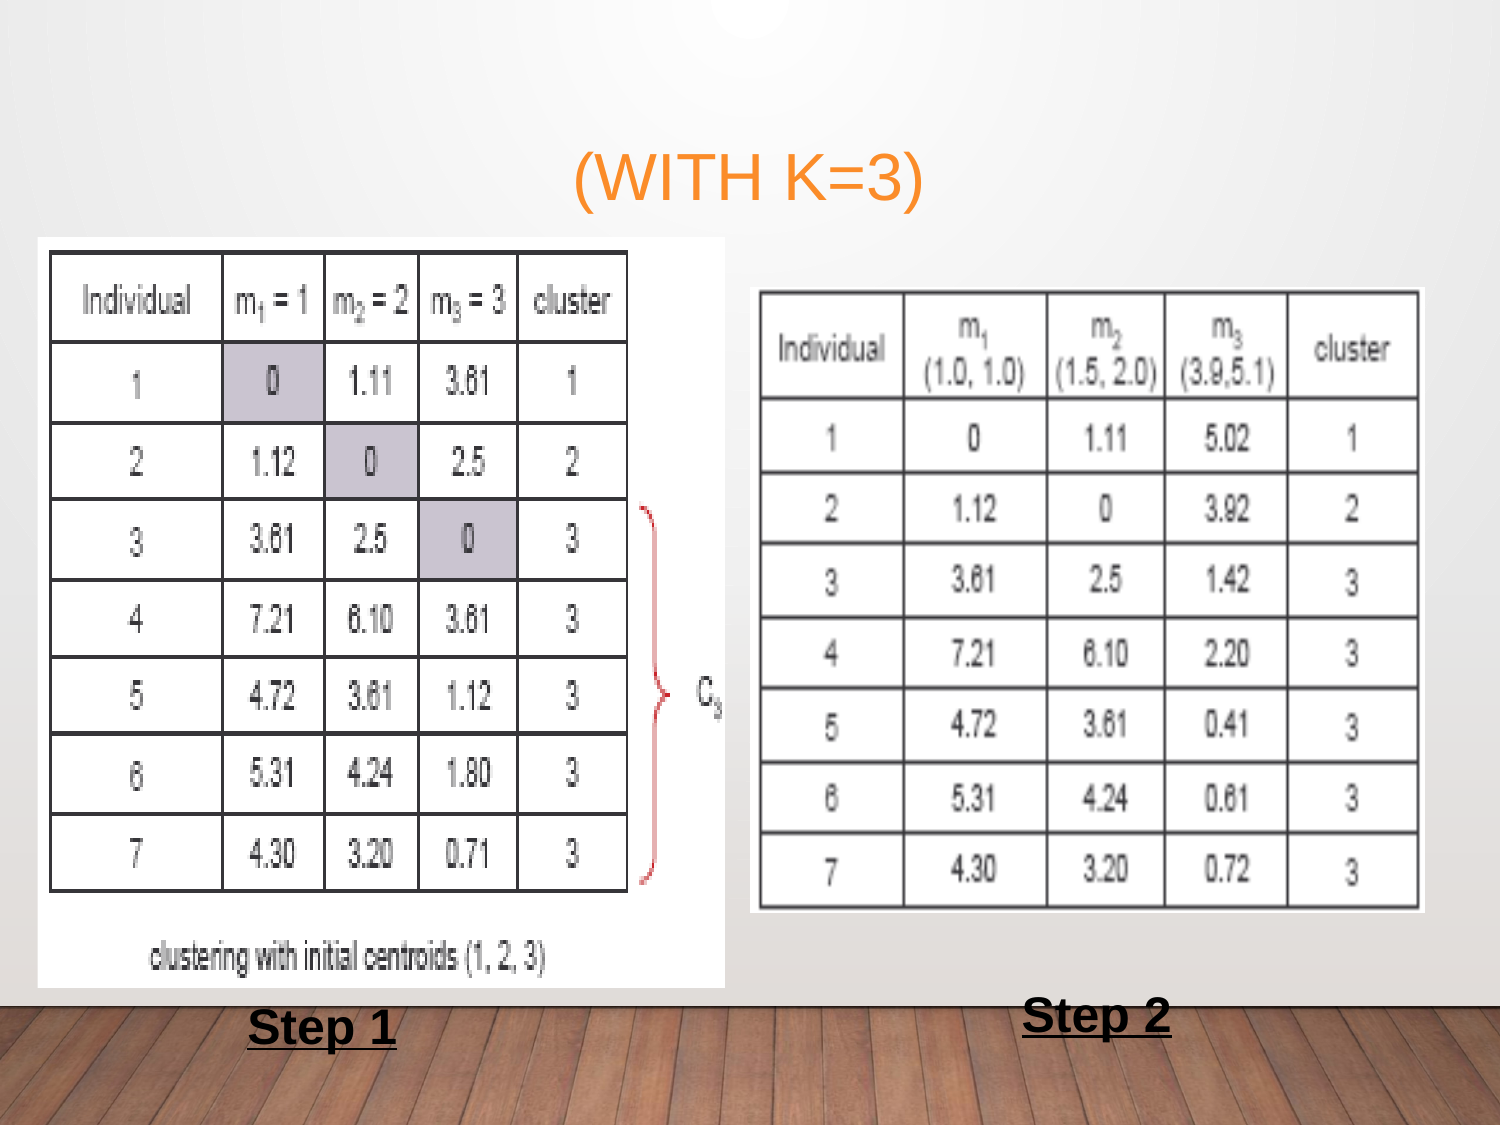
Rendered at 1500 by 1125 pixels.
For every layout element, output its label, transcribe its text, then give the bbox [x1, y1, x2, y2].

picture [0, 1006, 1500, 1125]
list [37, 237, 726, 988]
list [749, 287, 1426, 913]
title (with K=3) [236, 132, 1263, 306]
text_box Step 1 [74, 988, 613, 1063]
text_box Step 2 [912, 974, 1275, 1050]
